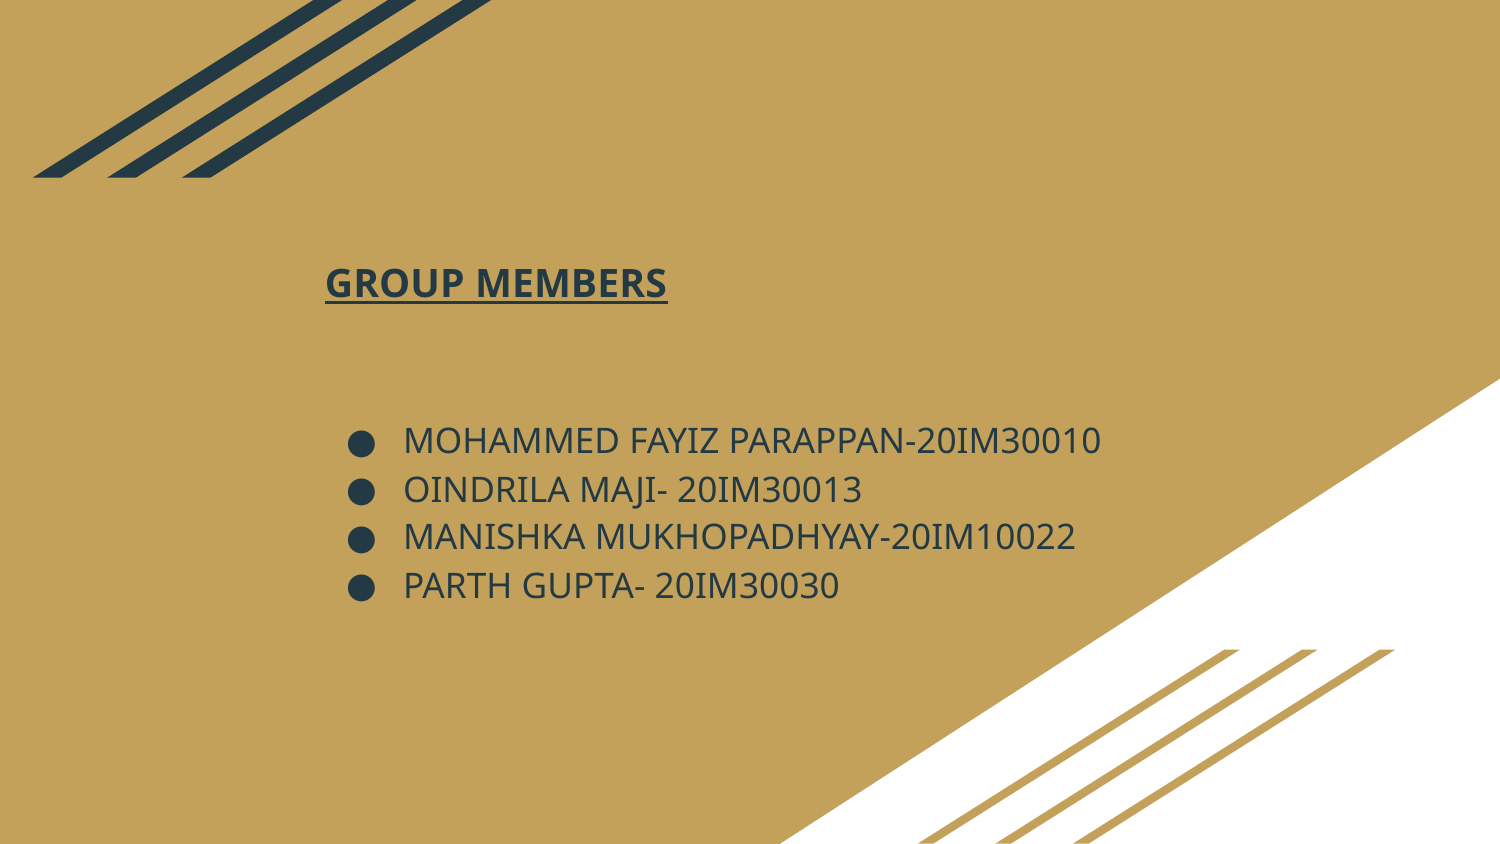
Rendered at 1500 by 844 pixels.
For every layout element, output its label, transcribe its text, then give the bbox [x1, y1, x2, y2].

title GROUP MEMBERS MOHAMMED FAYIZ PARAPPAN-20IM30010 OINDRILA MAJI- 20IM30013 MANISHKA MUKHOPADHYAY-20IM10022 PARTH GUPTA- 20IM30030 [309, 240, 1192, 627]
